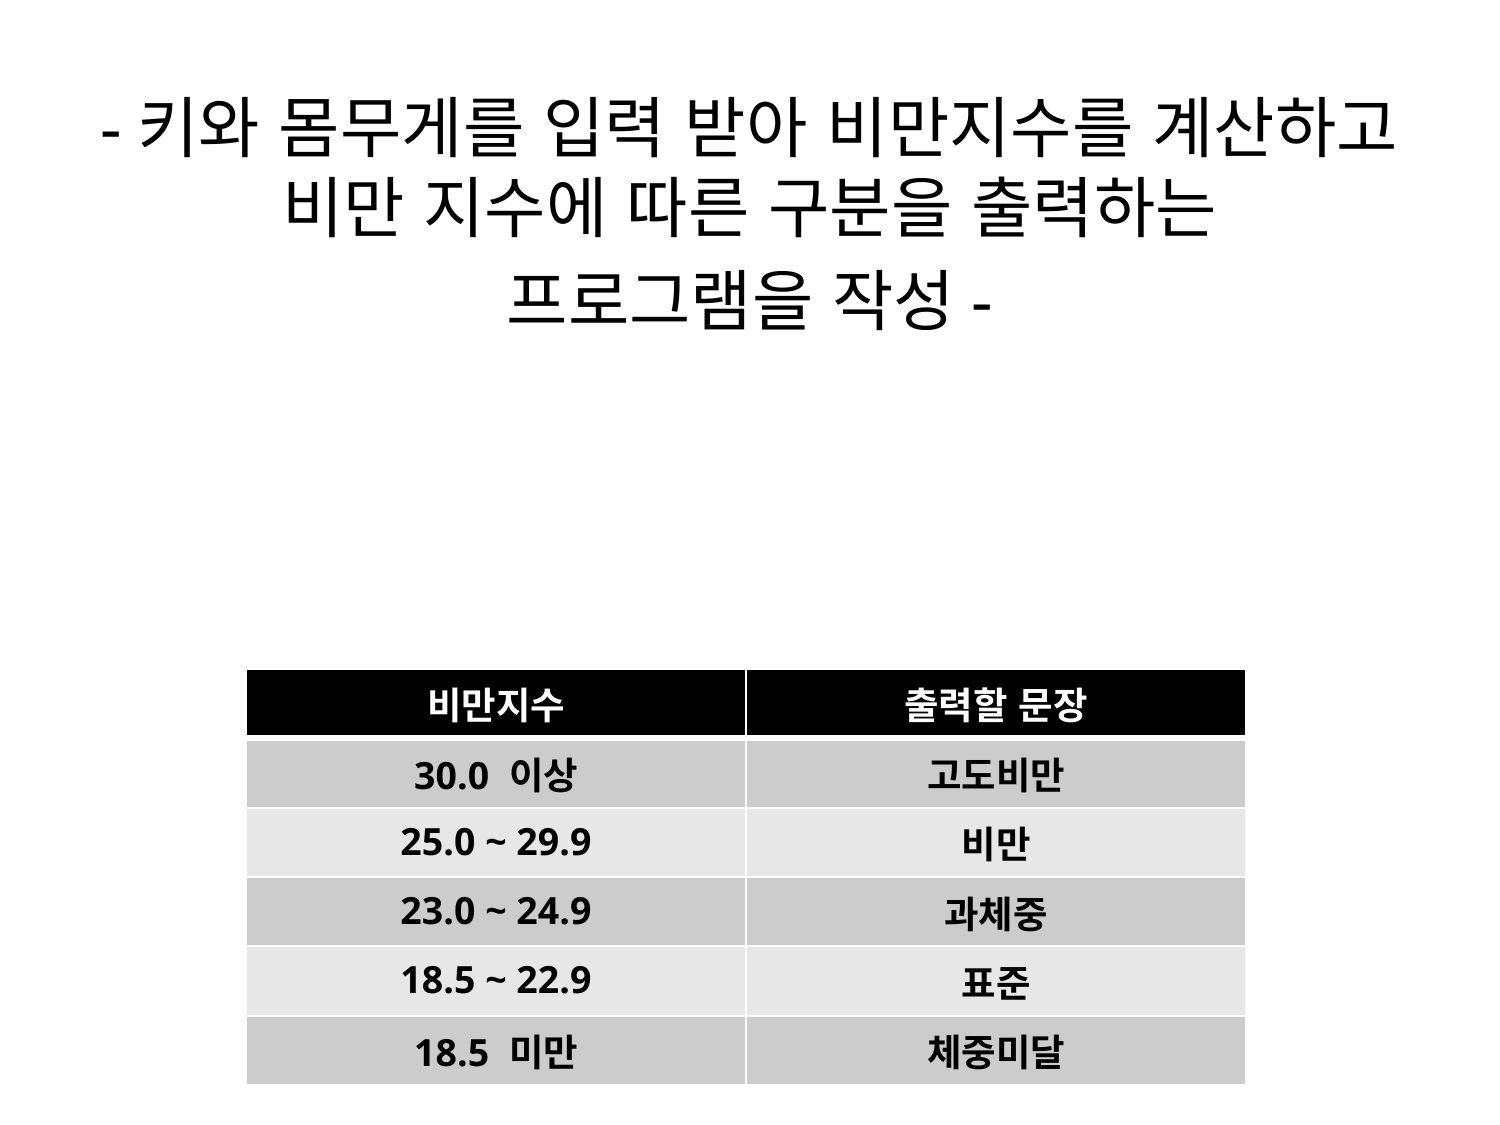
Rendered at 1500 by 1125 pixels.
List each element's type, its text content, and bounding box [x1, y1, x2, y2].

table_cell 18.5 미만 [247, 1017, 745, 1084]
table_header 출력할 문장 [747, 670, 1245, 735]
table_cell 과체중 [747, 878, 1245, 945]
table_cell 23.0 ~ 24.9 [247, 878, 745, 945]
table_cell 18.5 ~ 22.9 [247, 947, 745, 1015]
table_header 비만지수 [247, 670, 745, 735]
table_cell 고도비만 [747, 741, 1245, 807]
table_cell 25.0 ~ 29.9 [247, 809, 745, 876]
table_cell 30.0 이상 [247, 741, 745, 807]
table_cell 체중미달 [747, 1017, 1245, 1084]
table_cell 비만 [747, 809, 1245, 876]
table_cell 표준 [747, 947, 1245, 1015]
